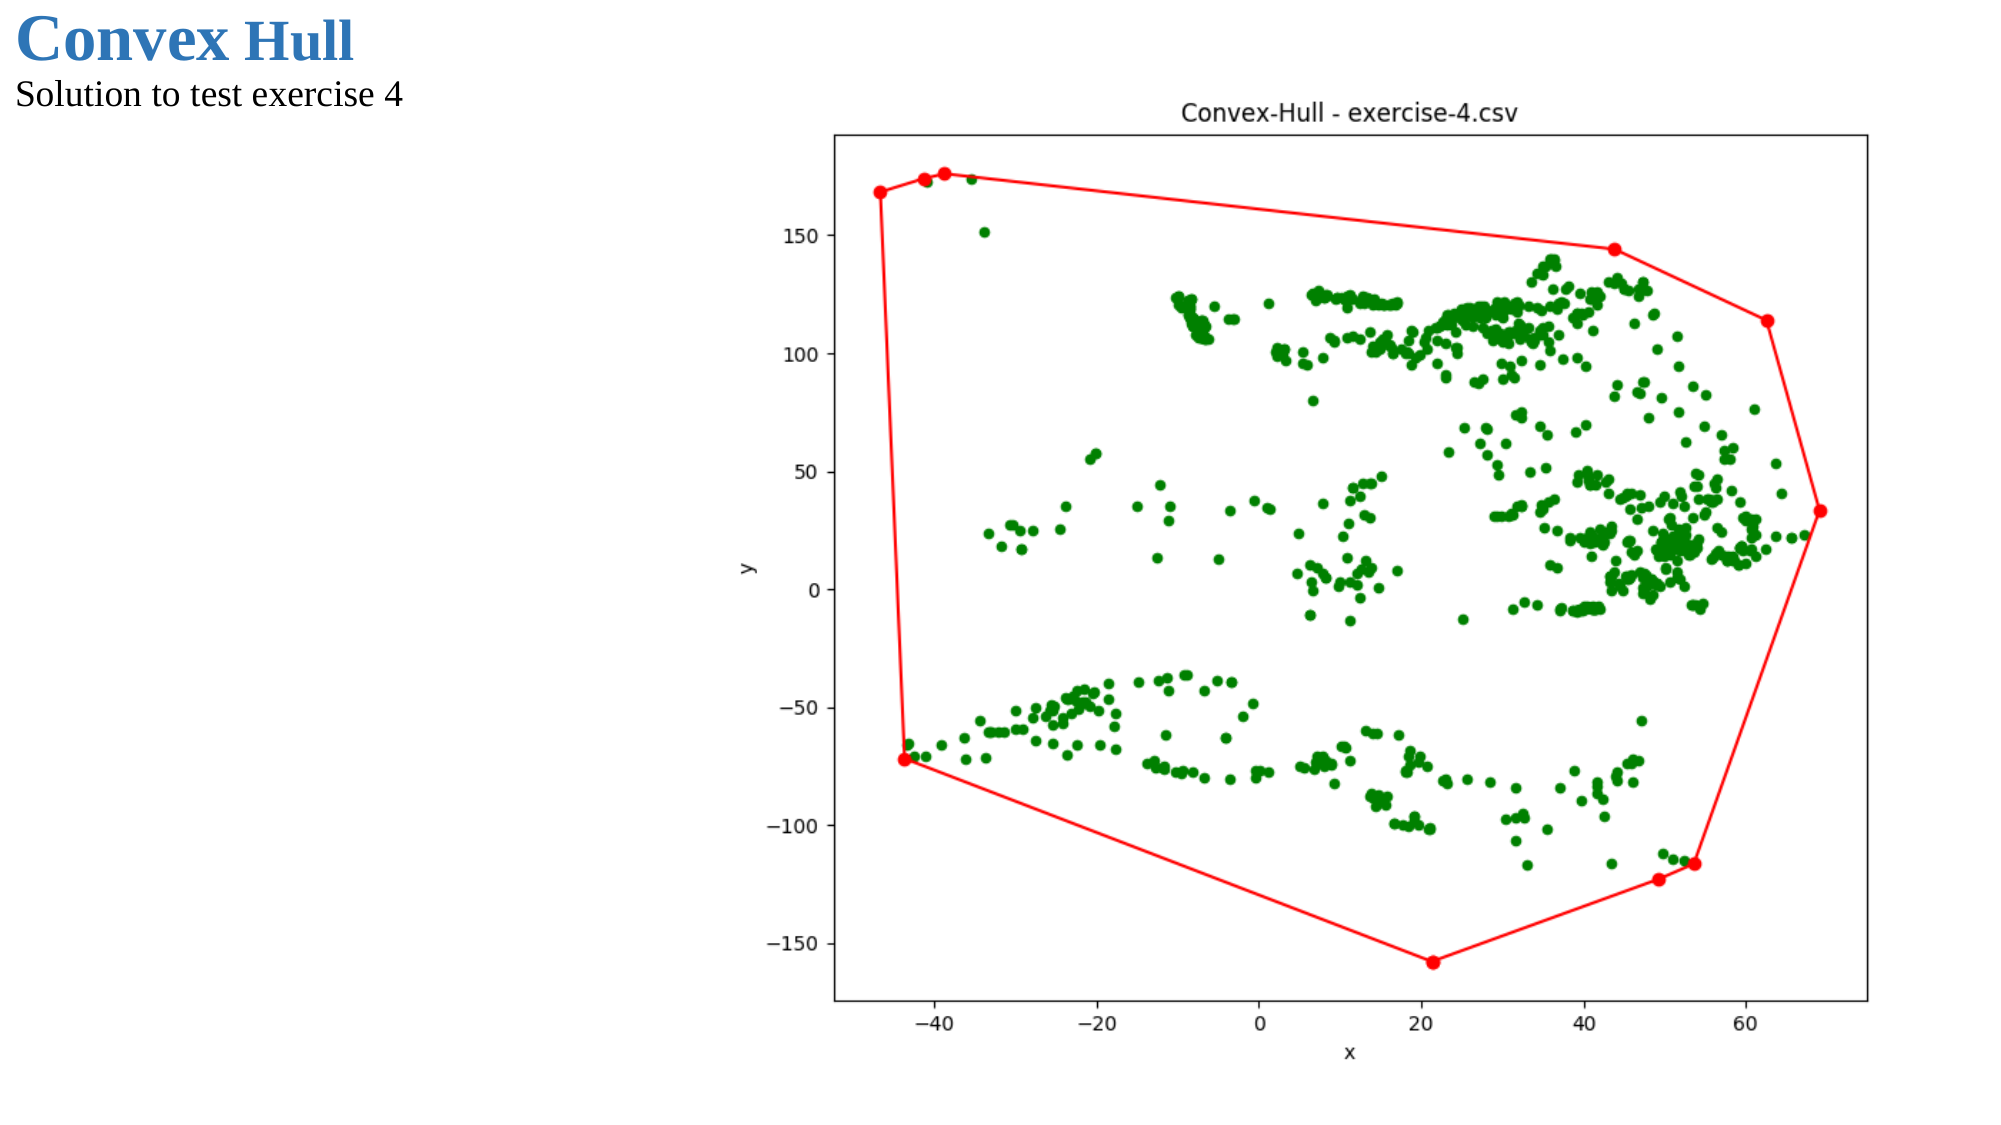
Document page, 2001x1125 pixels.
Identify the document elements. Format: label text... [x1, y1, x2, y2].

title Convex Hull Solution to test exercise 4 [0, 0, 667, 168]
picture [667, 0, 2000, 1125]
